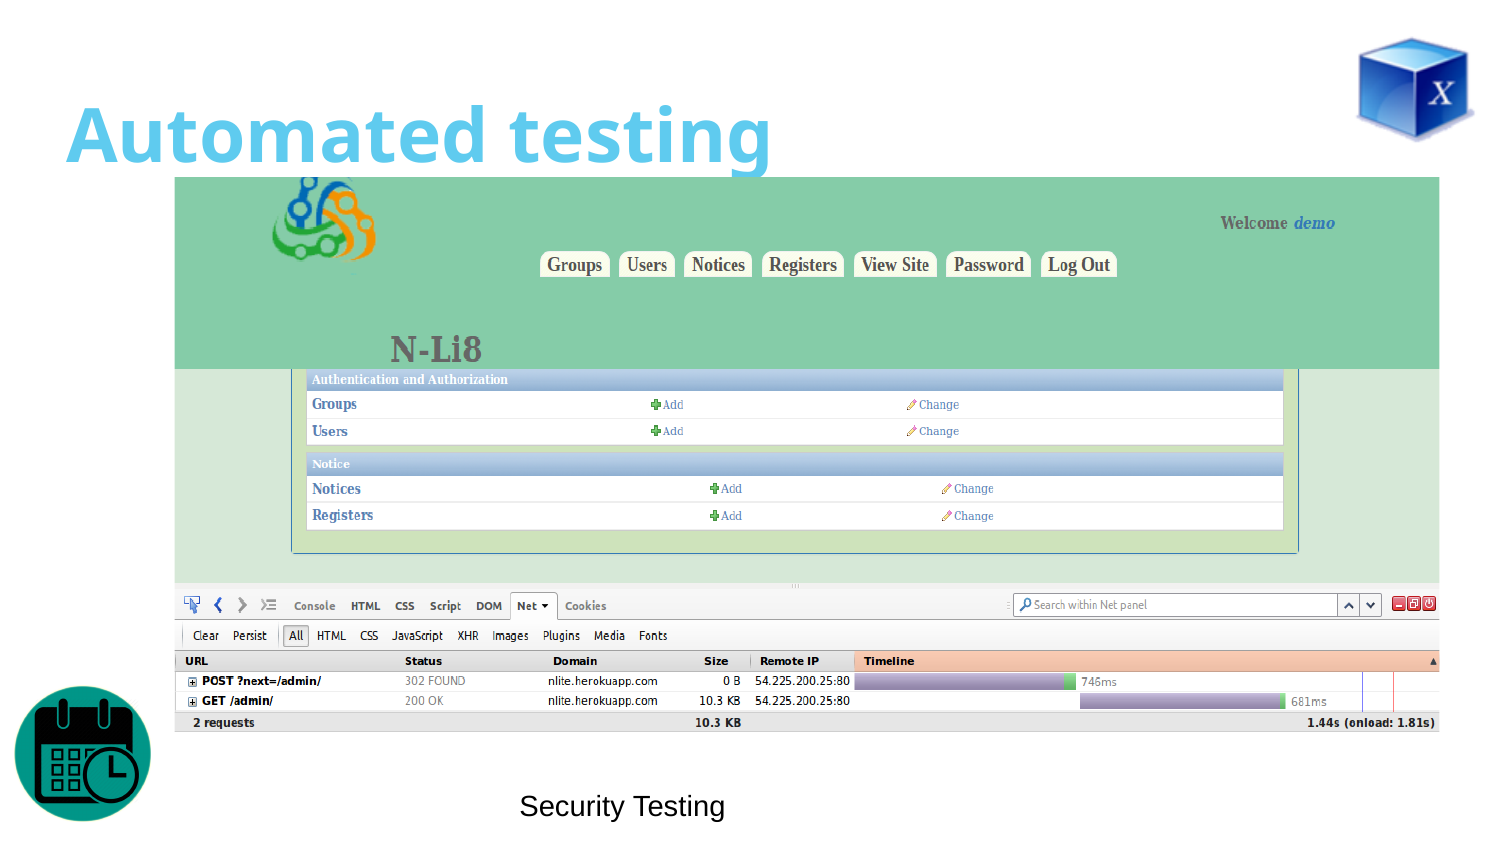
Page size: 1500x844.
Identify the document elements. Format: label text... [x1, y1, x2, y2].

text_box Security Testing [504, 781, 996, 819]
picture [1335, 18, 1481, 156]
title Automated testing [51, 72, 1449, 189]
picture [174, 177, 1440, 772]
picture [13, 684, 151, 822]
